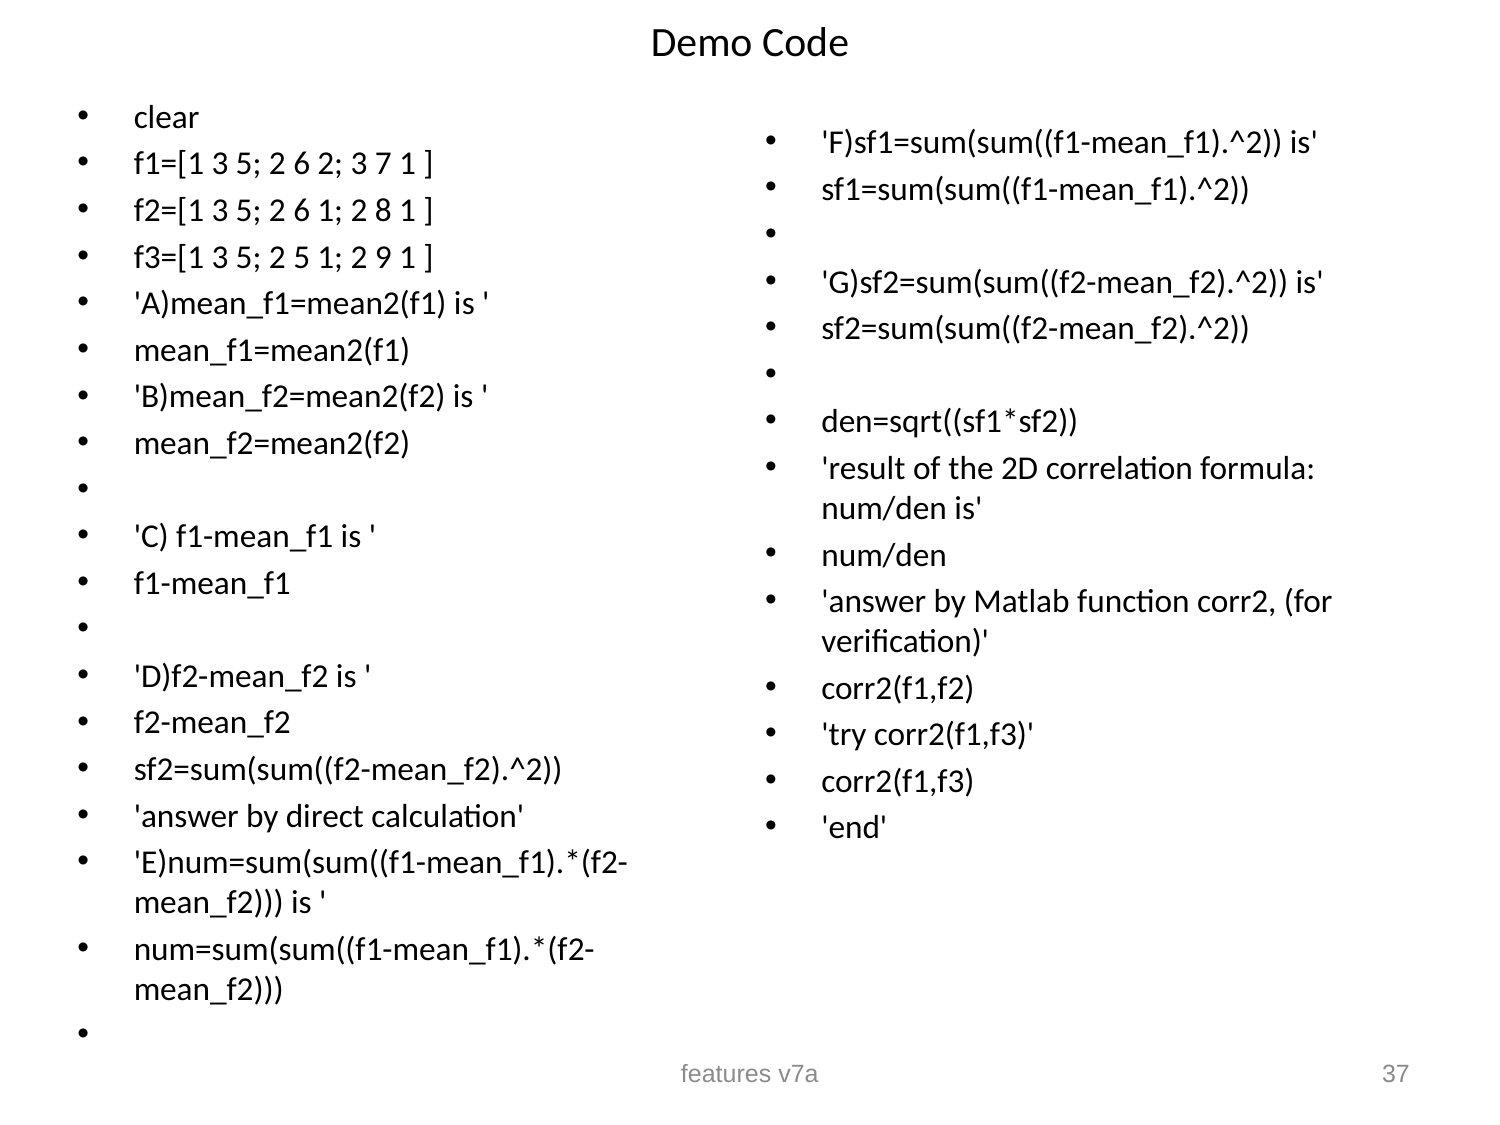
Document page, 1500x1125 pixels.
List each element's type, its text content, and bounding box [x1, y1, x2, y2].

title Demo Code [75, 0, 1425, 80]
slide_number 37 [1074, 1042, 1425, 1103]
footer features v7a [512, 1042, 988, 1103]
list 'F)sf1=sum(sum((f1-mean_f1).^2)) is' sf1=sum(sum((f1-mean_f1).^2)) 'G)sf2=sum(sum((f2-mean_f2).^2)) is' sf2=sum(sum((f2-mean_f2).^2)) den=sqrt((sf1*sf2)) 'result of the 2D correlation formula: num/den is' num/den 'answer by Matlab function corr2, (for verification)' corr2(f1,f2) 'try corr2(f1,f3)' corr2(f1,f3) 'end' [750, 112, 1413, 855]
list clear f1=[1 3 5; 2 6 2; 3 7 1 ] f2=[1 3 5; 2 6 1; 2 8 1 ] f3=[1 3 5; 2 5 1; 2 9 1 ] 'A)mean_f1=mean2(f1) is ' mean_f1=mean2(f1) 'B)mean_f2=mean2(f2) is ' mean_f2=mean2(f2) 'C) f1-mean_f1 is ' f1-mean_f1 'D)f2-mean_f2 is ' f2-mean_f2 sf2=sum(sum((f2-mean_f2).^2)) 'answer by direct calculation' 'E)num=sum(sum((f1-mean_f1).*(f2-mean_f2))) is ' num=sum(sum((f1-mean_f1).*(f2-mean_f2))) [62, 87, 725, 830]
